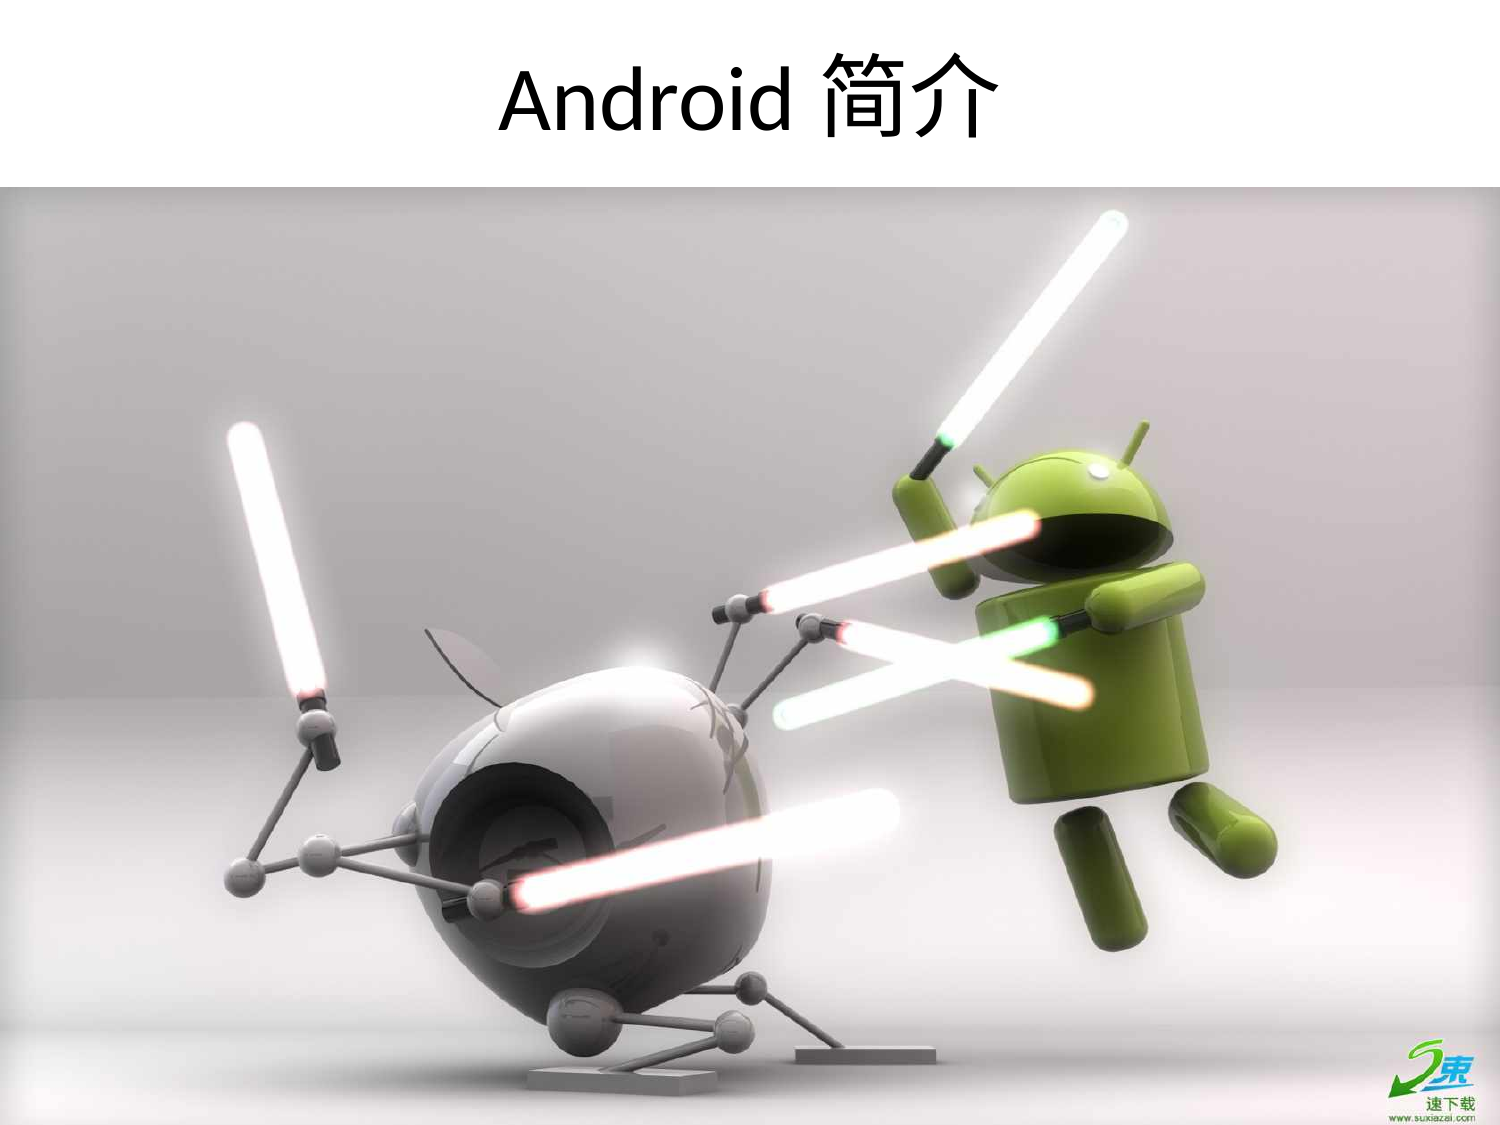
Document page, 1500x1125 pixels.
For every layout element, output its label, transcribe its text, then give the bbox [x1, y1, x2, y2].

title Android简介 [75, 0, 1425, 185]
picture [0, 187, 1500, 1125]
